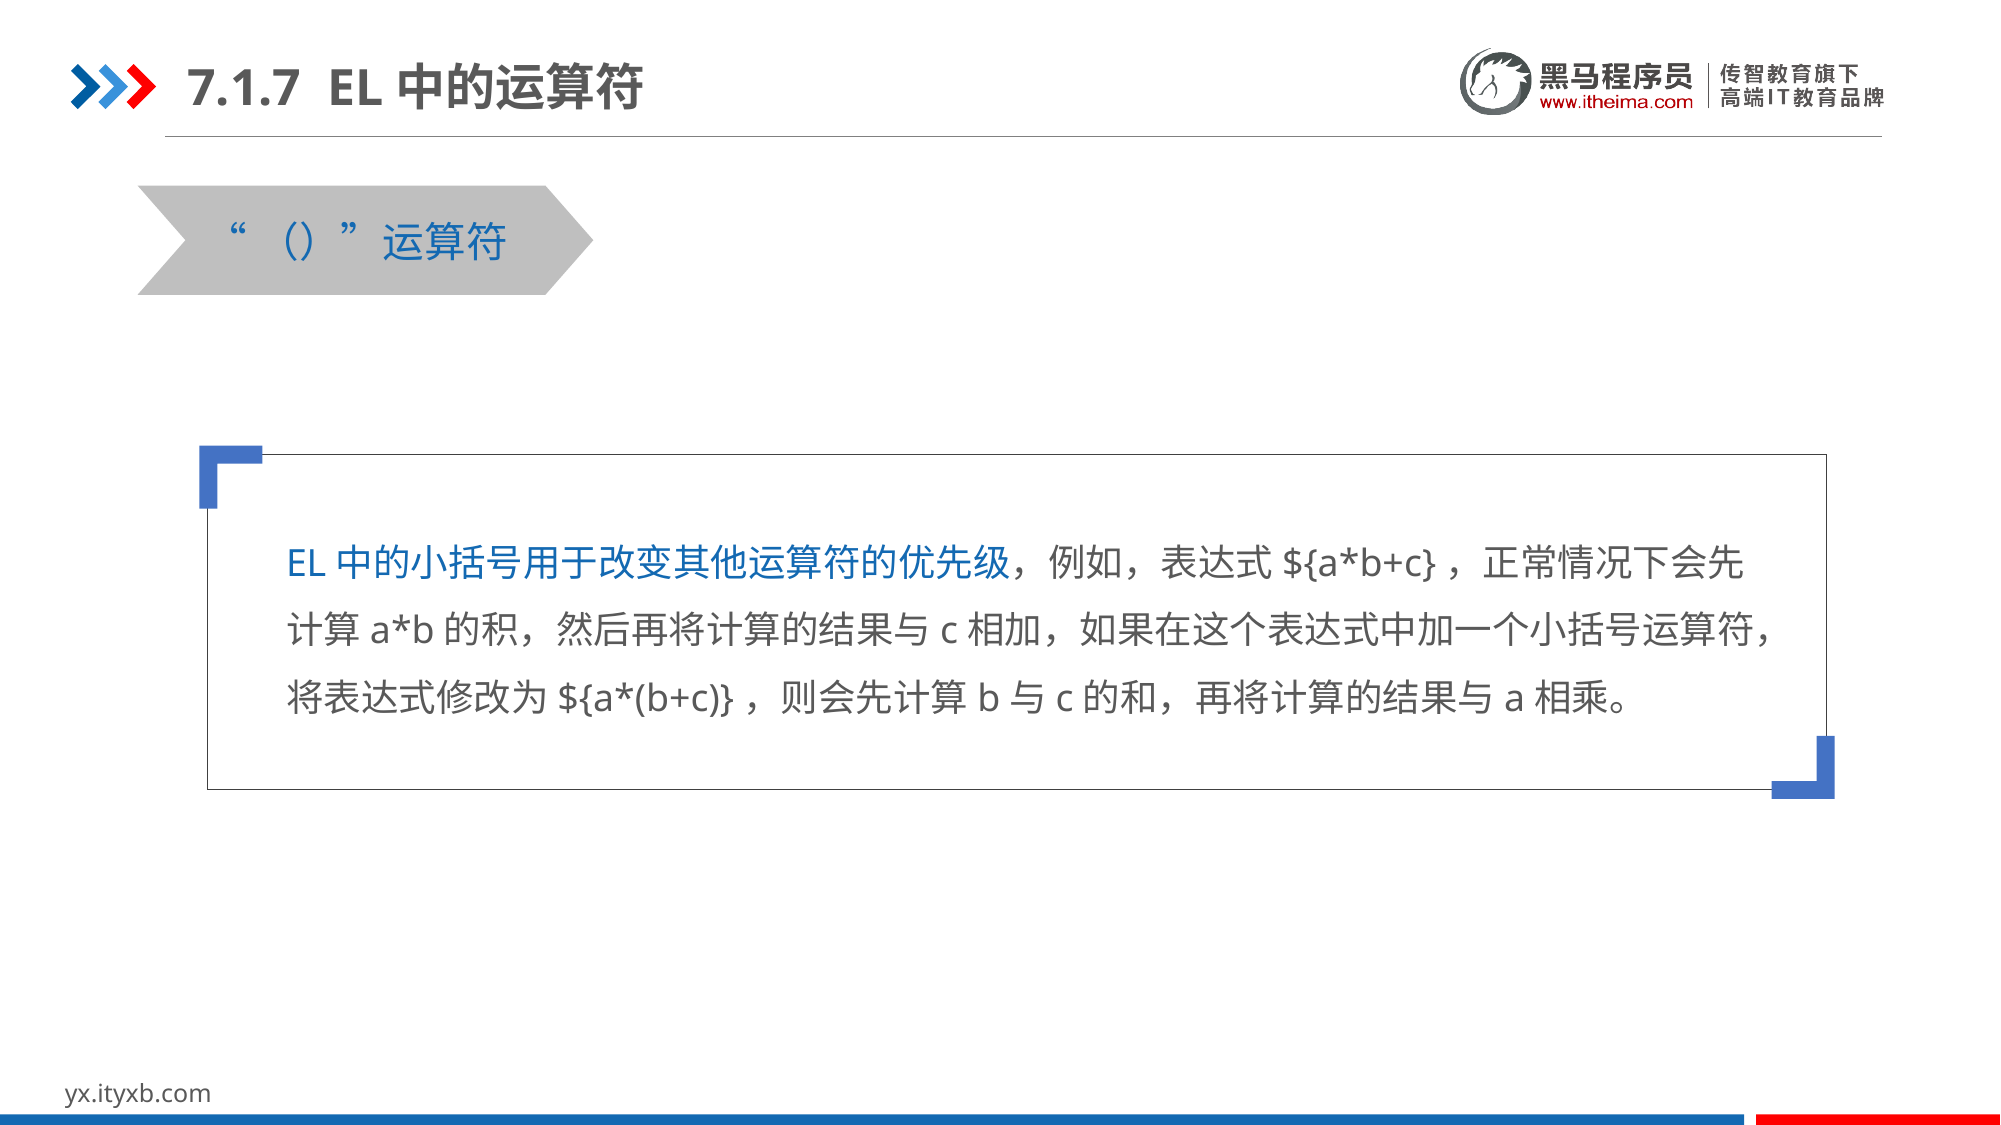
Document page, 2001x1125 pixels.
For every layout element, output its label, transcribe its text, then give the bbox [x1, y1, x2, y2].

text_box “（）”运算符 [190, 208, 523, 274]
text_box [1771, 735, 1836, 800]
text_box 7.1.7 EL中的运算符 [187, 43, 704, 127]
picture [1460, 48, 1887, 115]
text_box [198, 445, 263, 510]
text_box [207, 453, 1827, 791]
text_box [137, 185, 594, 295]
